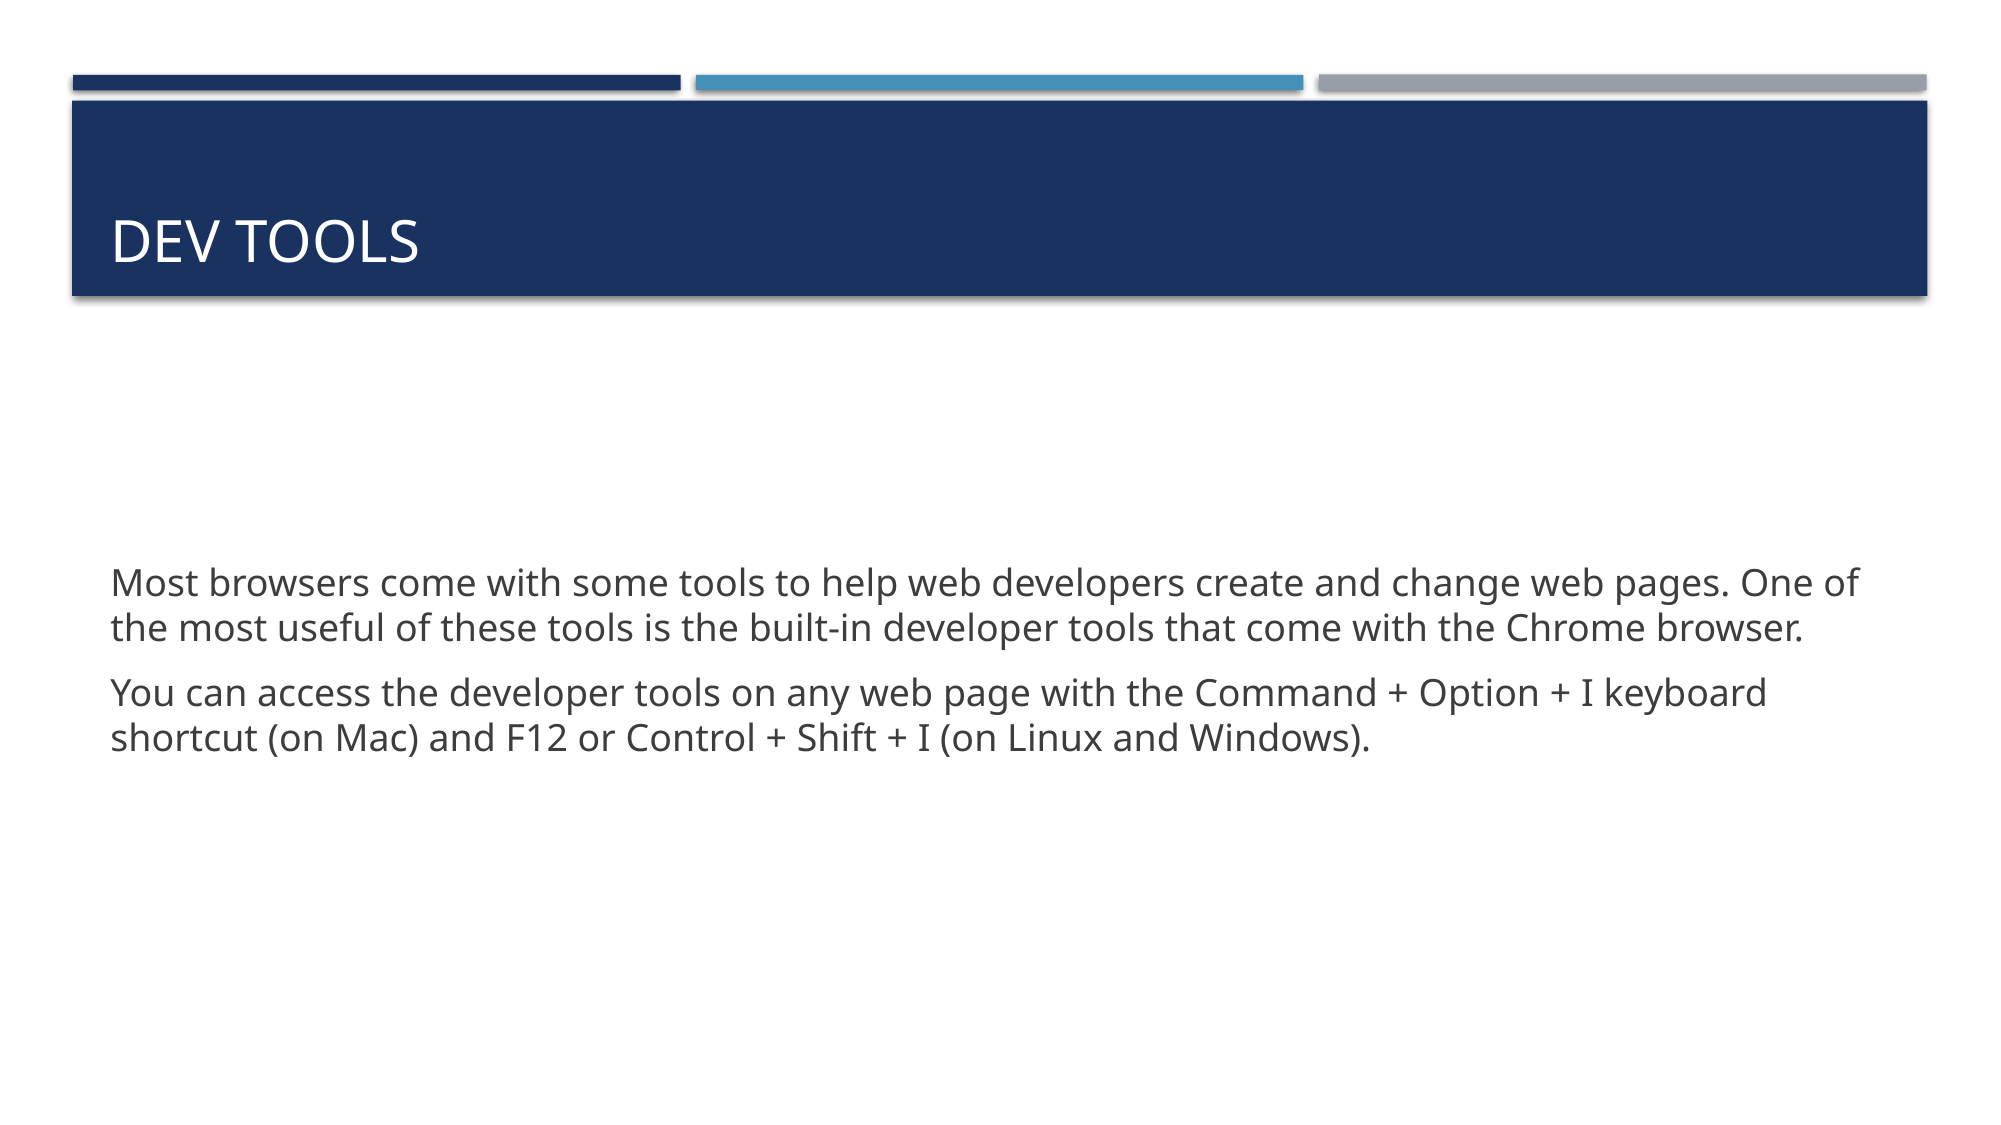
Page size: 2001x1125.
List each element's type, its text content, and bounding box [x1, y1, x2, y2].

list Most browsers come with some tools to help web developers create and change web pages. One of the most useful of these tools is the built-in developer tools that come with the Chrome browser. You can access the developer tools on any web page with the Command + Option + I keyboard shortcut (on Mac) and F12 or Control + Shift + I (on Linux and Windows). [95, 357, 1905, 962]
title Dev Tools [95, 115, 1905, 282]
